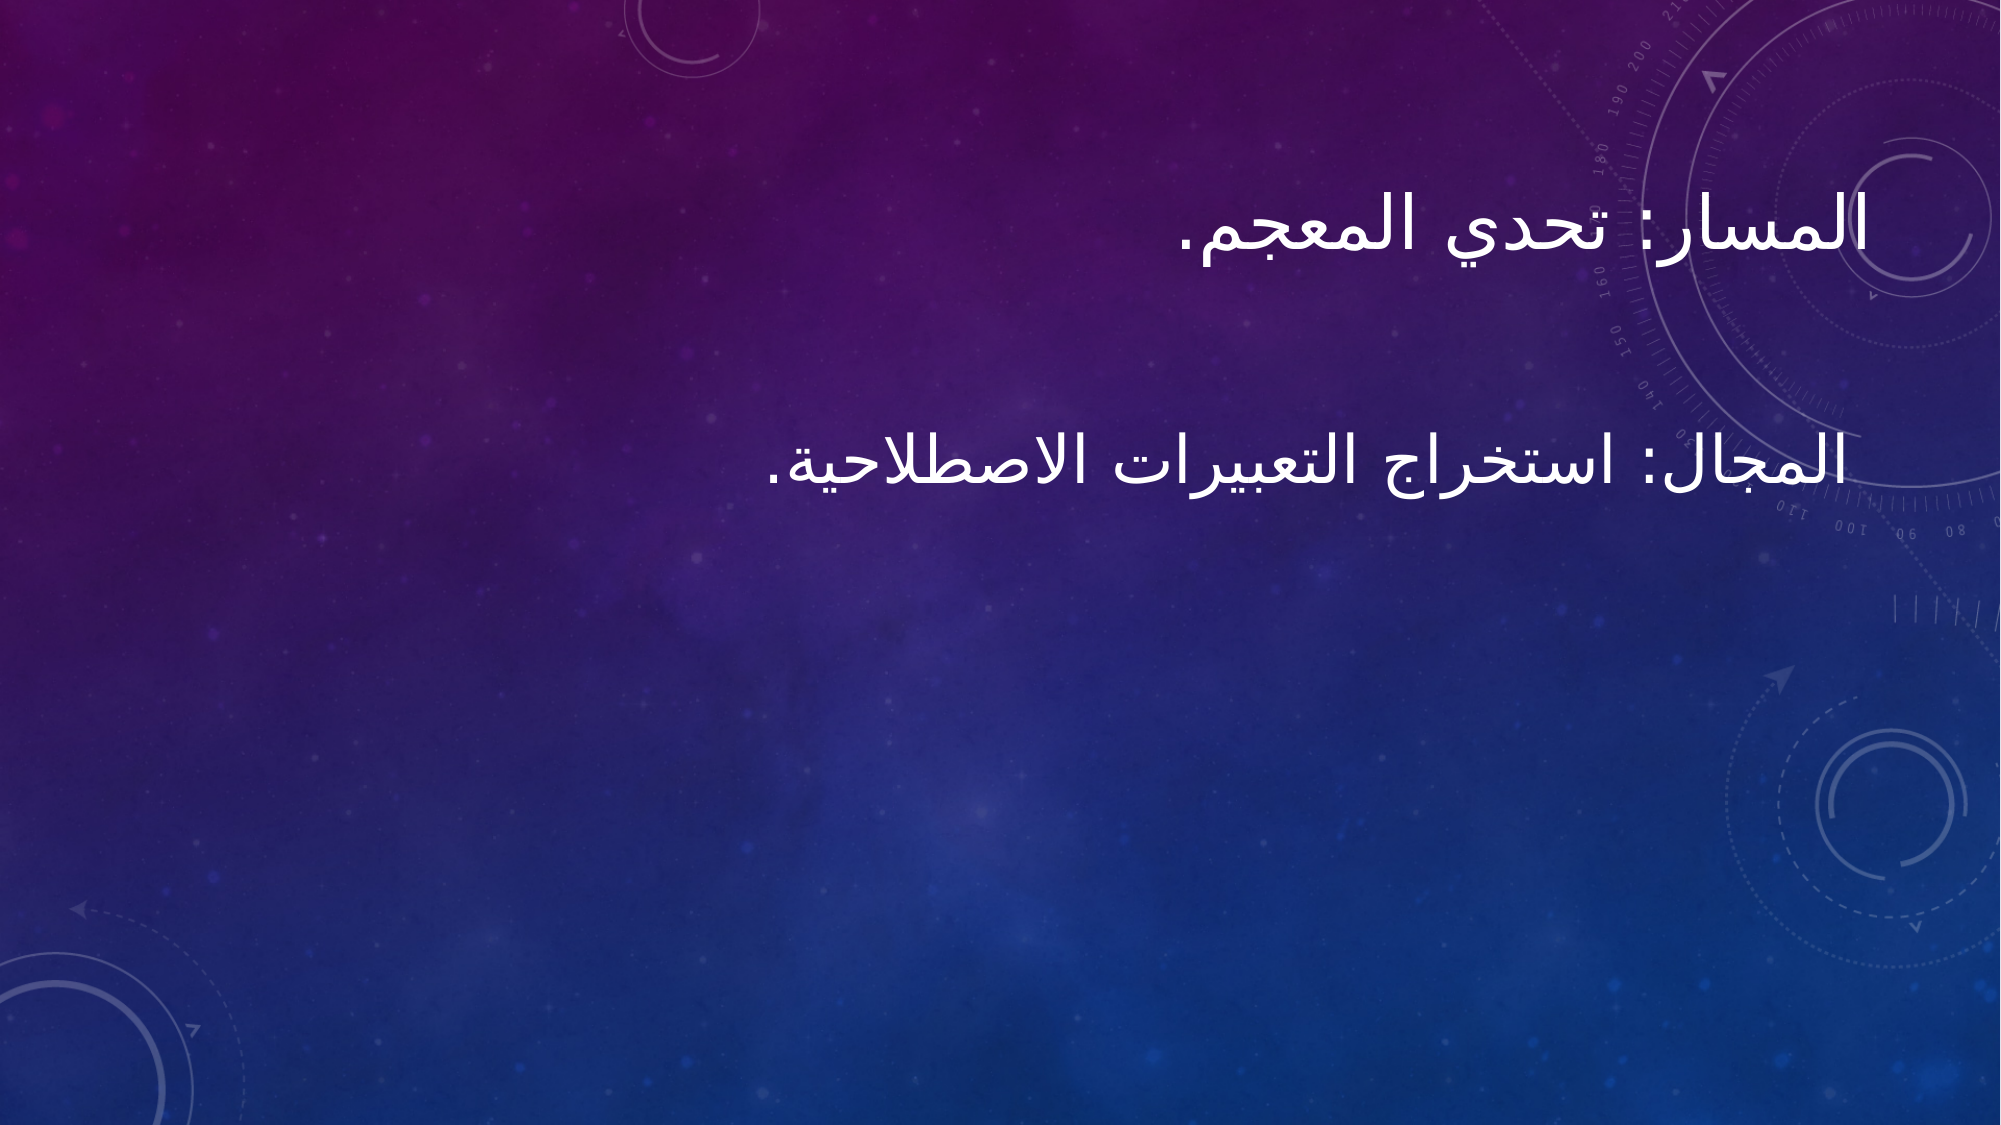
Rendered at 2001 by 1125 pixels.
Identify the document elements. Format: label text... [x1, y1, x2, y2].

list المجال: استخراج التعبيرات الاصطلاحية. [225, 351, 1888, 563]
title المسار: تحدي المعجم. [225, 99, 1888, 339]
picture [0, 0, 2001, 1125]
